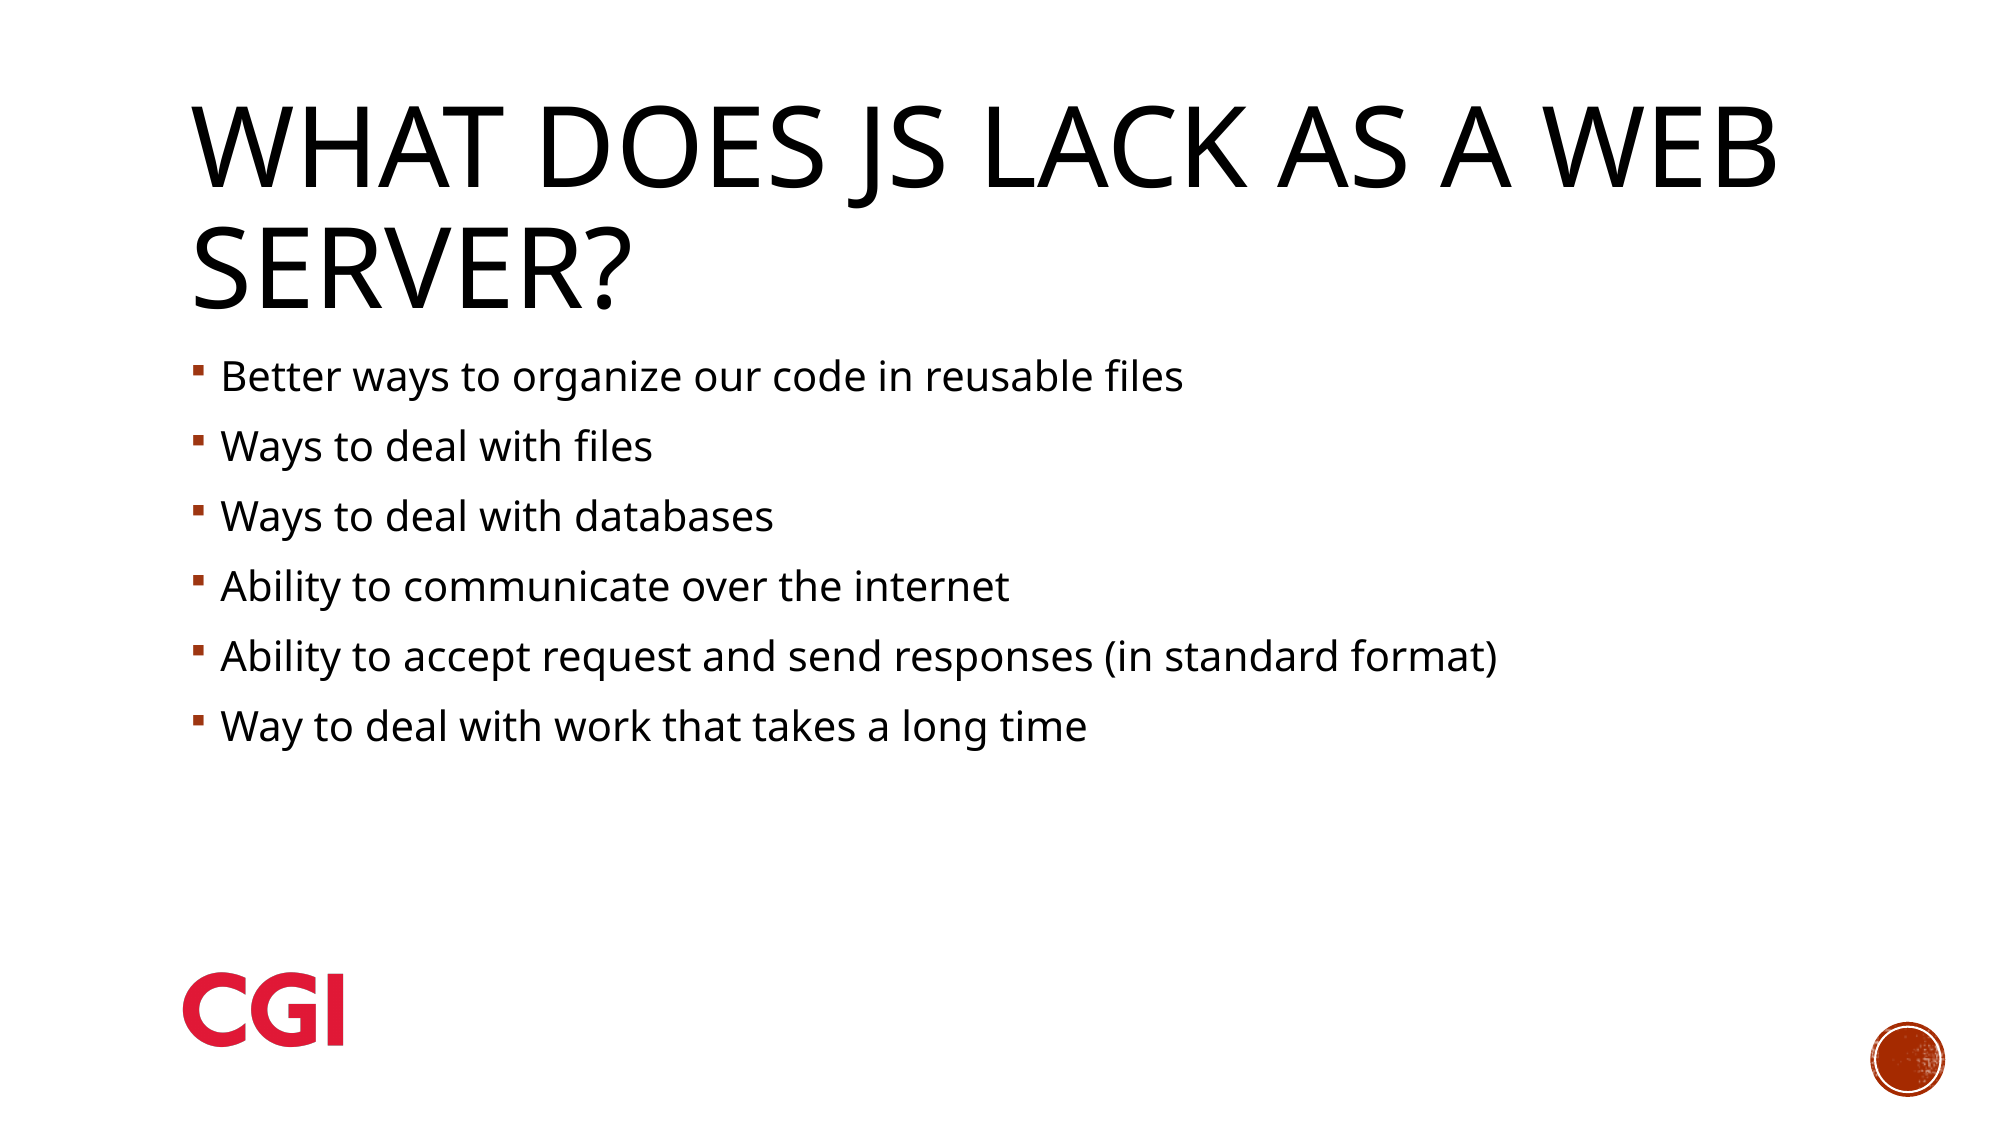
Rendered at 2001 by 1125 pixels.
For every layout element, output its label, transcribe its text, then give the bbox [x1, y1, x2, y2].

picture [149, 938, 379, 1081]
list Better ways to organize our code in reusable files Ways to deal with files Ways to deal with databases Ability to communicate over the internet Ability to accept request and send responses (in standard format) Way to deal with work that takes a long time [175, 348, 1826, 1013]
title What does JS lack as a web server? [175, 79, 1826, 344]
